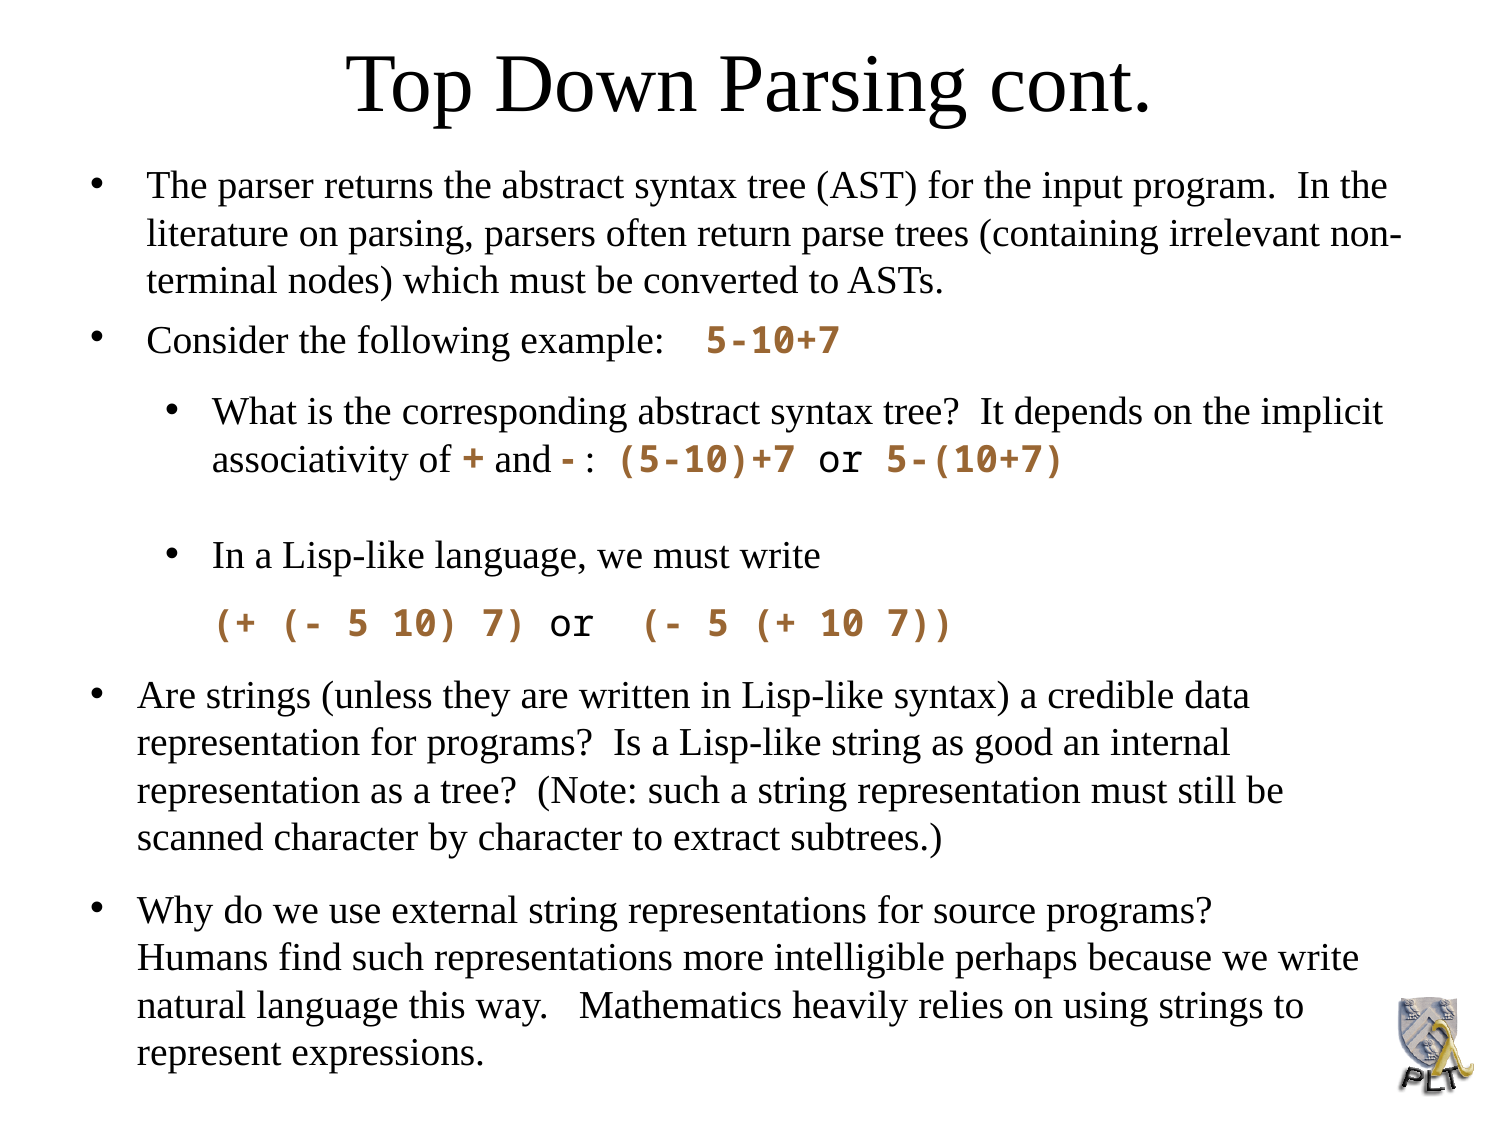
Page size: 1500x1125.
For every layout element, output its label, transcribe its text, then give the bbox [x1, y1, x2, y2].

picture [1387, 987, 1480, 1100]
text_box ‏The parser returns the abstract syntax tree (AST) for the input program. In the literature on parsing, parsers often return parse trees (containing irrelevant non-terminal nodes) which must be converted to ASTs. Consider the following example: 5-10+7 What is the corresponding abstract syntax tree? It depends on the implicit associativity of + and - : (5-10)+7 or 5-(10+7) In a Lisp-like language, we must write (+ (- 5 10) 7) or (- 5 (+ 10 7)) Are strings (unless they are written in Lisp-like syntax) a credible data representation for programs? Is a Lisp-like string as good an internal representation as a tree? (Note: such a string representation must still be scanned character by character to extract subtrees.) Why do we use external string representations for source programs? Humans find such representations more intelligible perhaps because we write natural language this way. Mathematics heavily relies on using strings to represent expressions. [74, 151, 1425, 1032]
text_box Top Down Parsing cont. [112, 24, 1388, 133]
